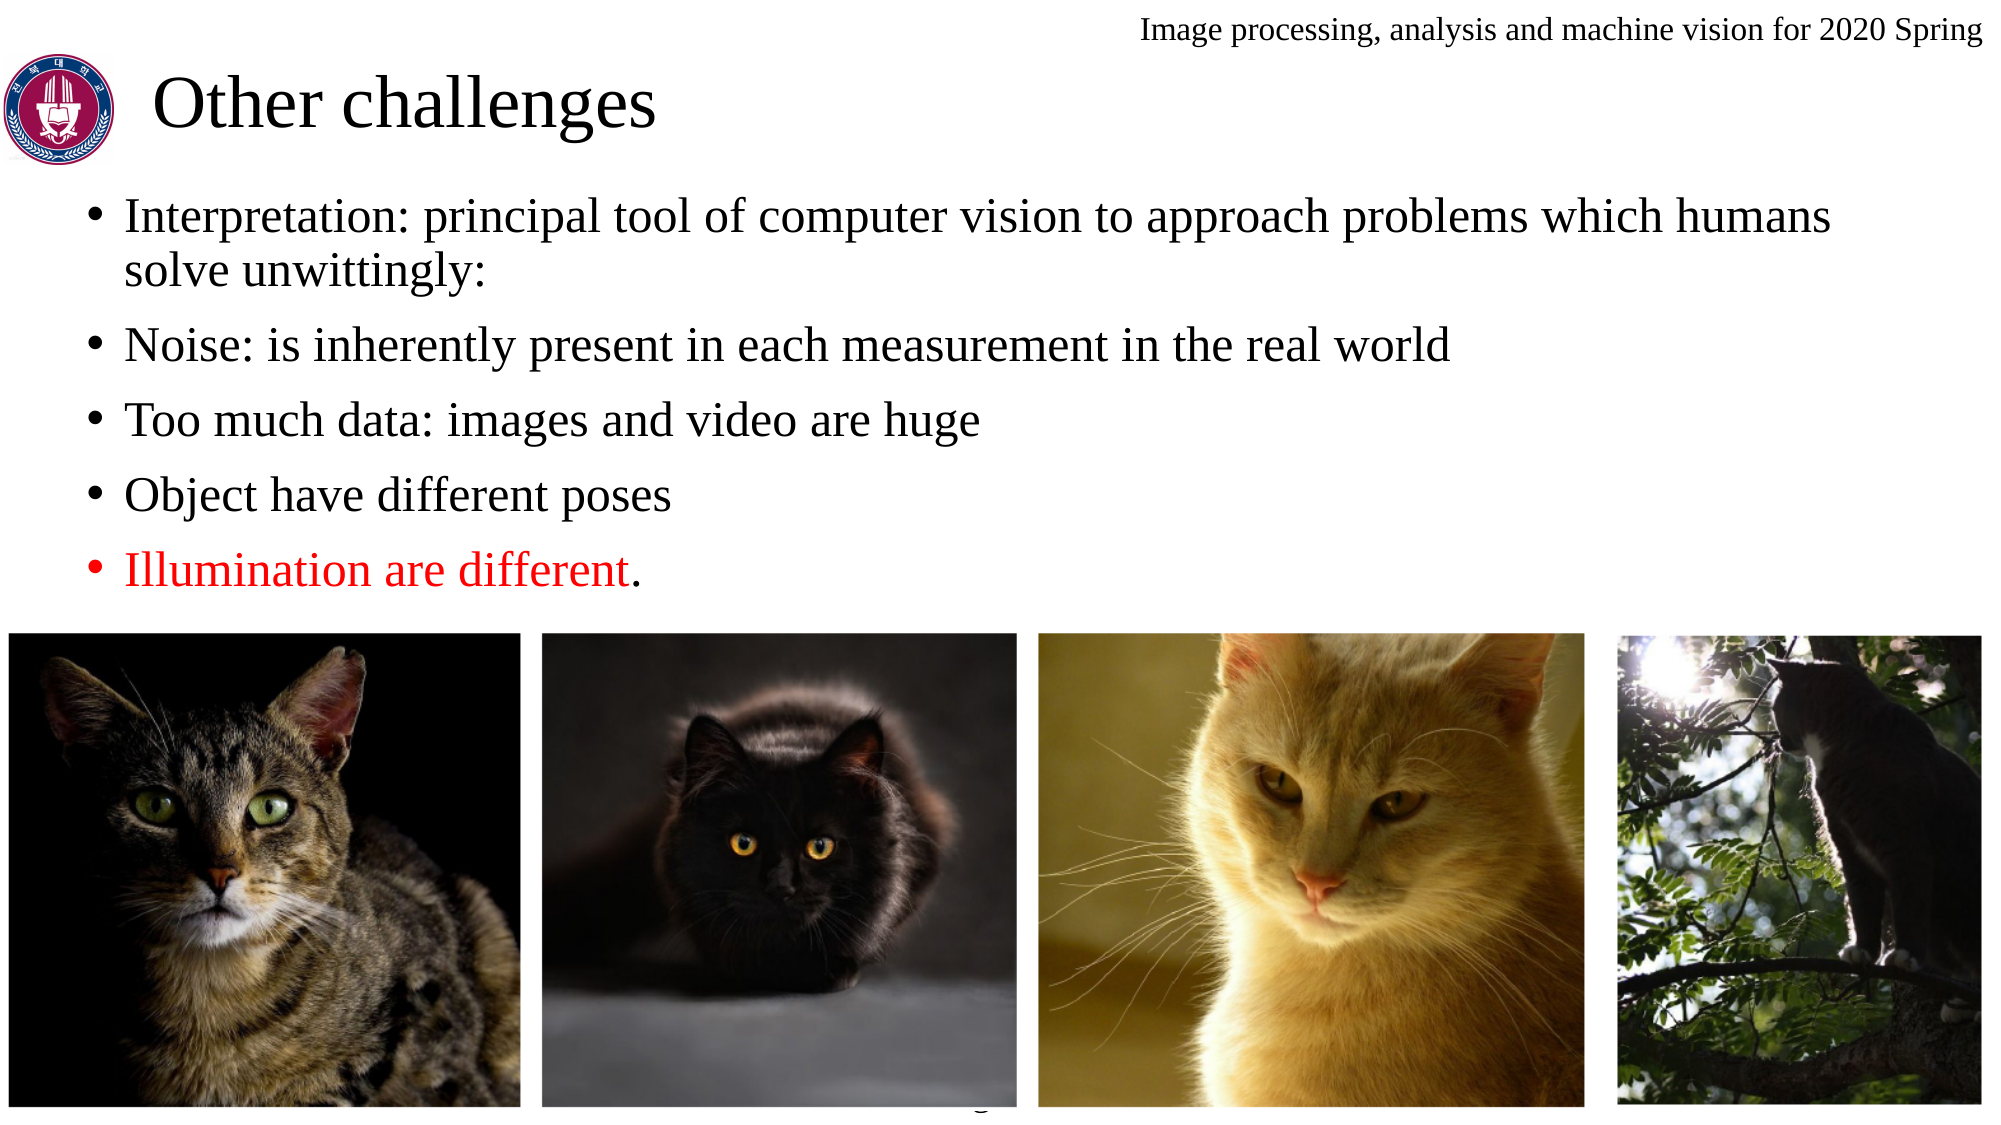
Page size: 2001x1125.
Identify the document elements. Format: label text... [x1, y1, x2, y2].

picture [0, 627, 1988, 1111]
picture [3, 54, 114, 165]
list Other challenges [137, 45, 1926, 163]
